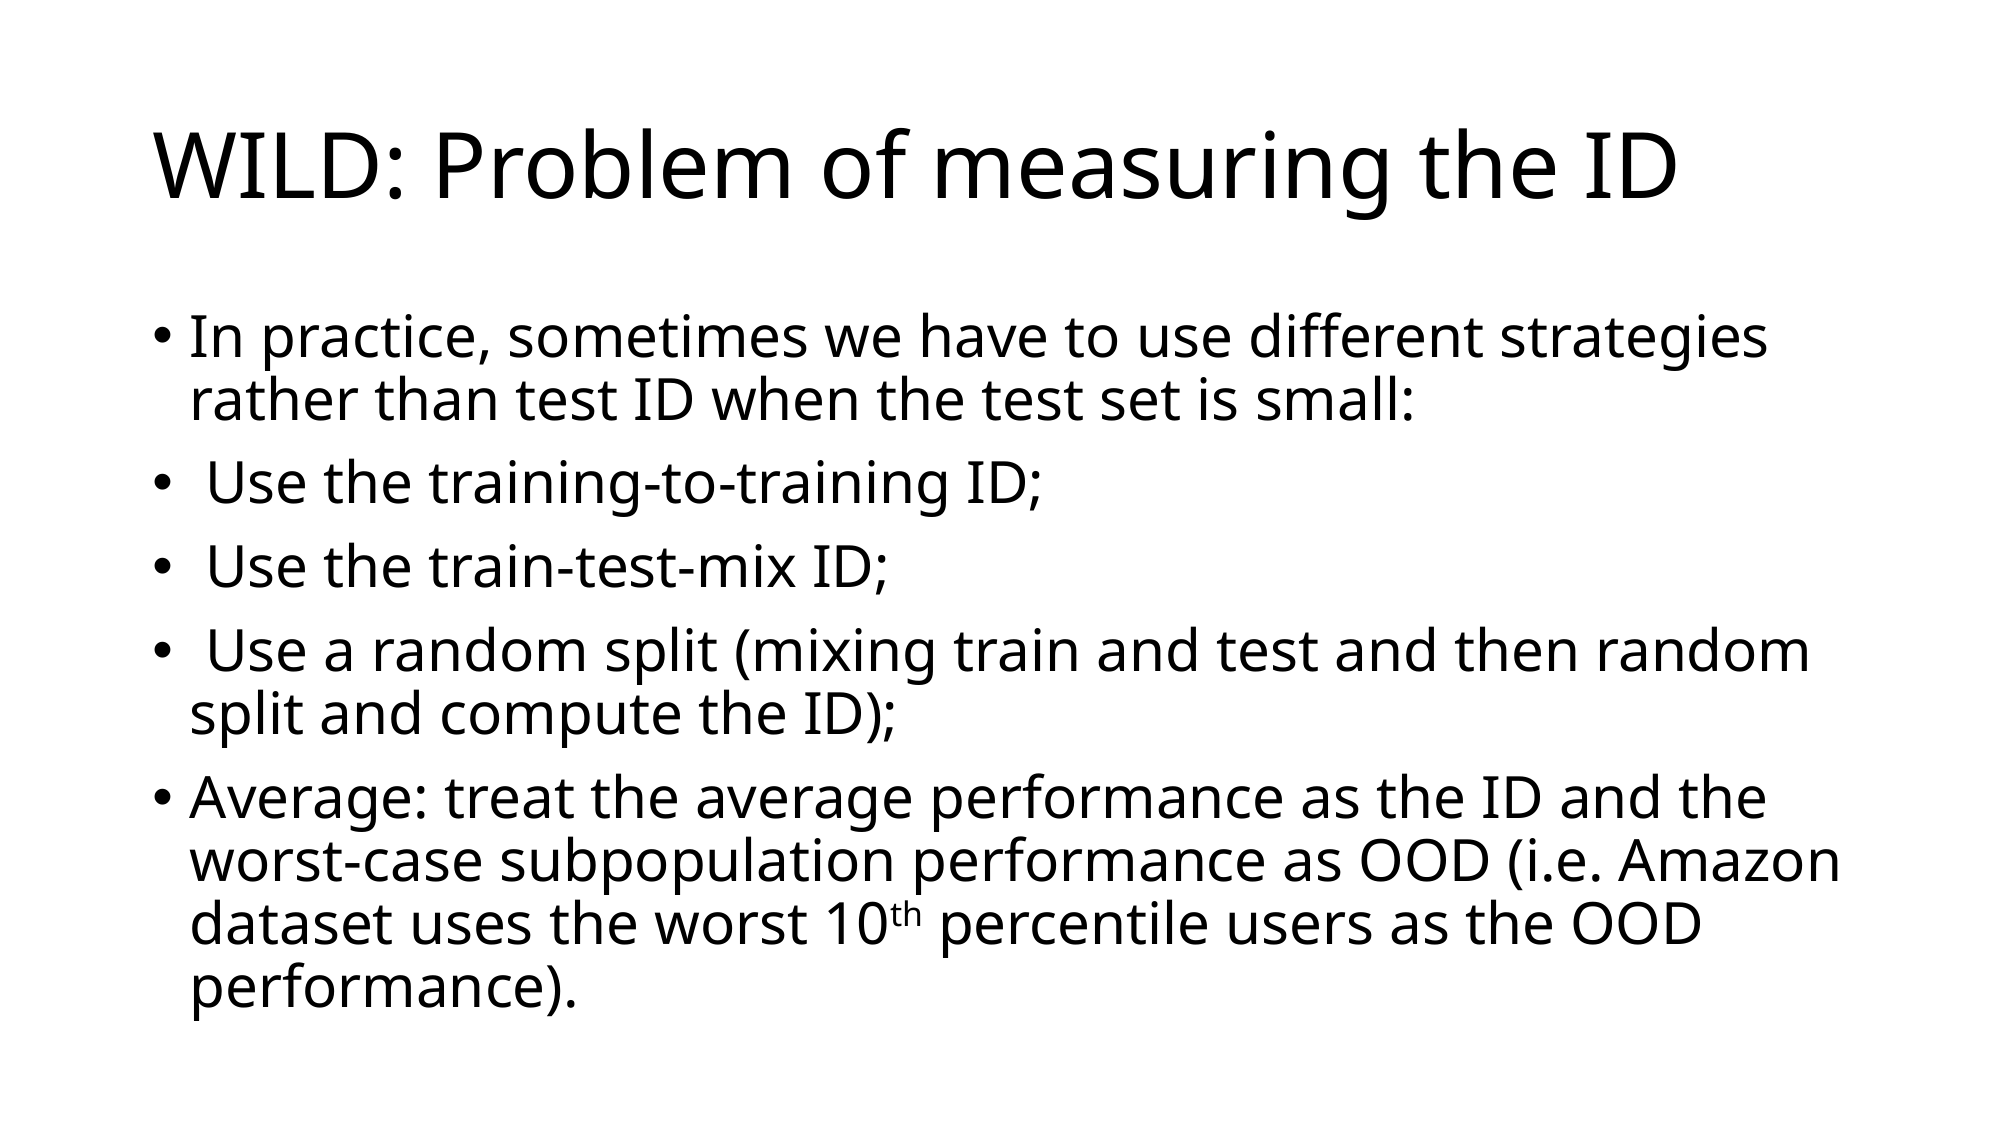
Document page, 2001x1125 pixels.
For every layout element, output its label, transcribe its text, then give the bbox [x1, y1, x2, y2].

title WILD: Problem of measuring the ID [137, 59, 1863, 278]
list In practice, sometimes we have to use different strategies rather than test ID when the test set is small: Use the training-to-training ID; Use the train-test-mix ID; Use a random split (mixing train and test and then random split and compute the ID); Average: treat the average performance as the ID and the worst-case subpopulation performance as OOD (i.e. Amazon dataset uses the worst 10th percentile users as the OOD performance). [137, 299, 1863, 1014]
